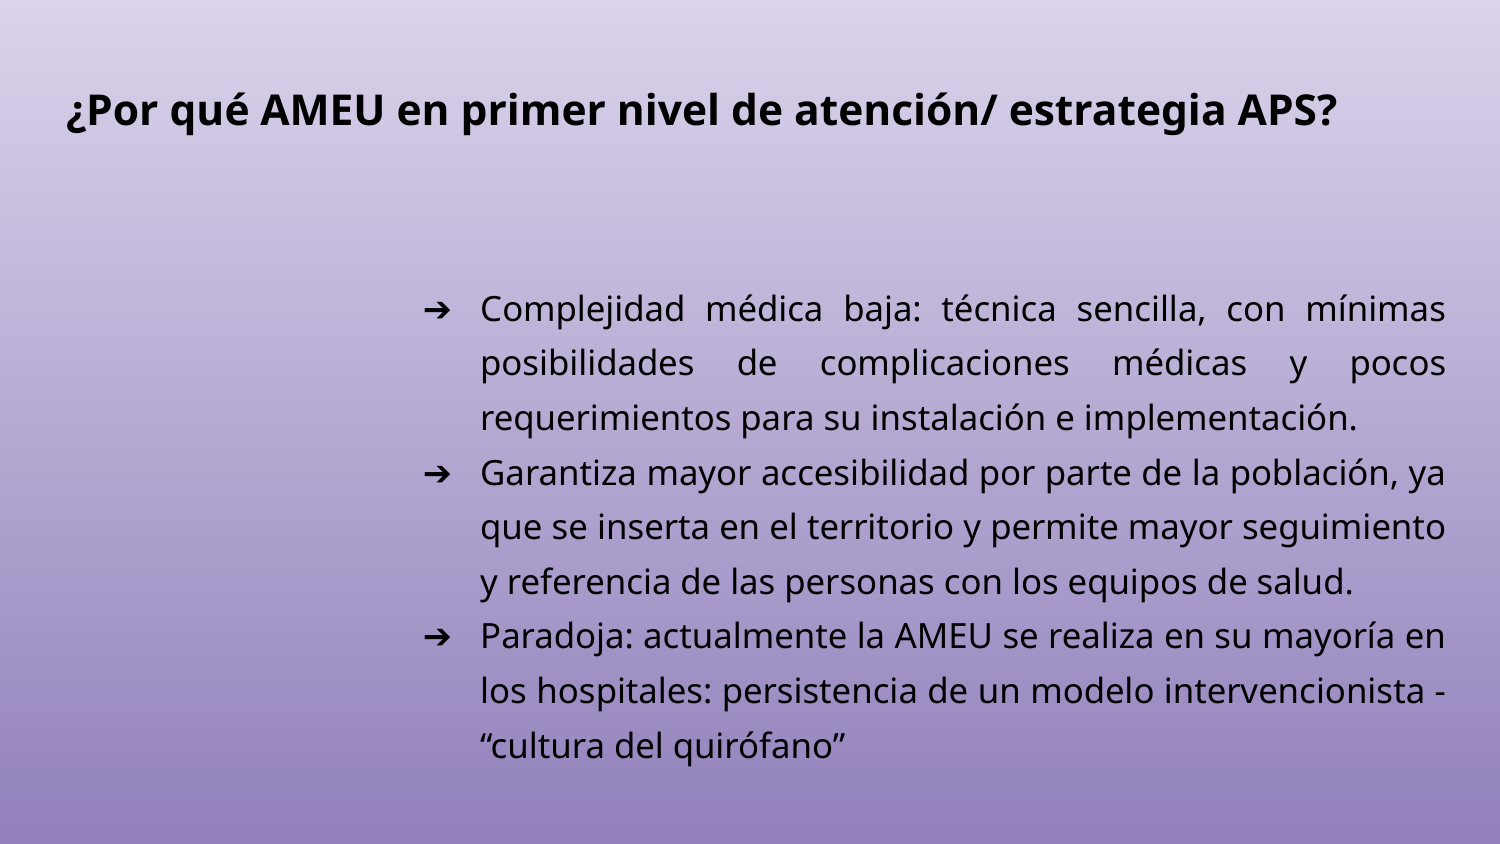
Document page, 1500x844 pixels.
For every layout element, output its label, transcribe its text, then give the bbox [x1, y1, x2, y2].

title ¿Por qué AMEU en primer nivel de atención/ estrategia APS? [51, 64, 1449, 168]
list Complejidad médica baja: técnica sencilla, con mínimas posibilidades de complicaciones médicas y pocos requerimientos para su instalación e implementación. Garantiza mayor accesibilidad por parte de la población, ya que se inserta en el territorio y permite mayor seguimiento y referencia de las personas con los equipos de salud. Paradoja: actualmente la AMEU se realiza en su mayoría en los hospitales: persistencia de un modelo intervencionista - “cultura del quirófano” [395, 261, 1462, 830]
